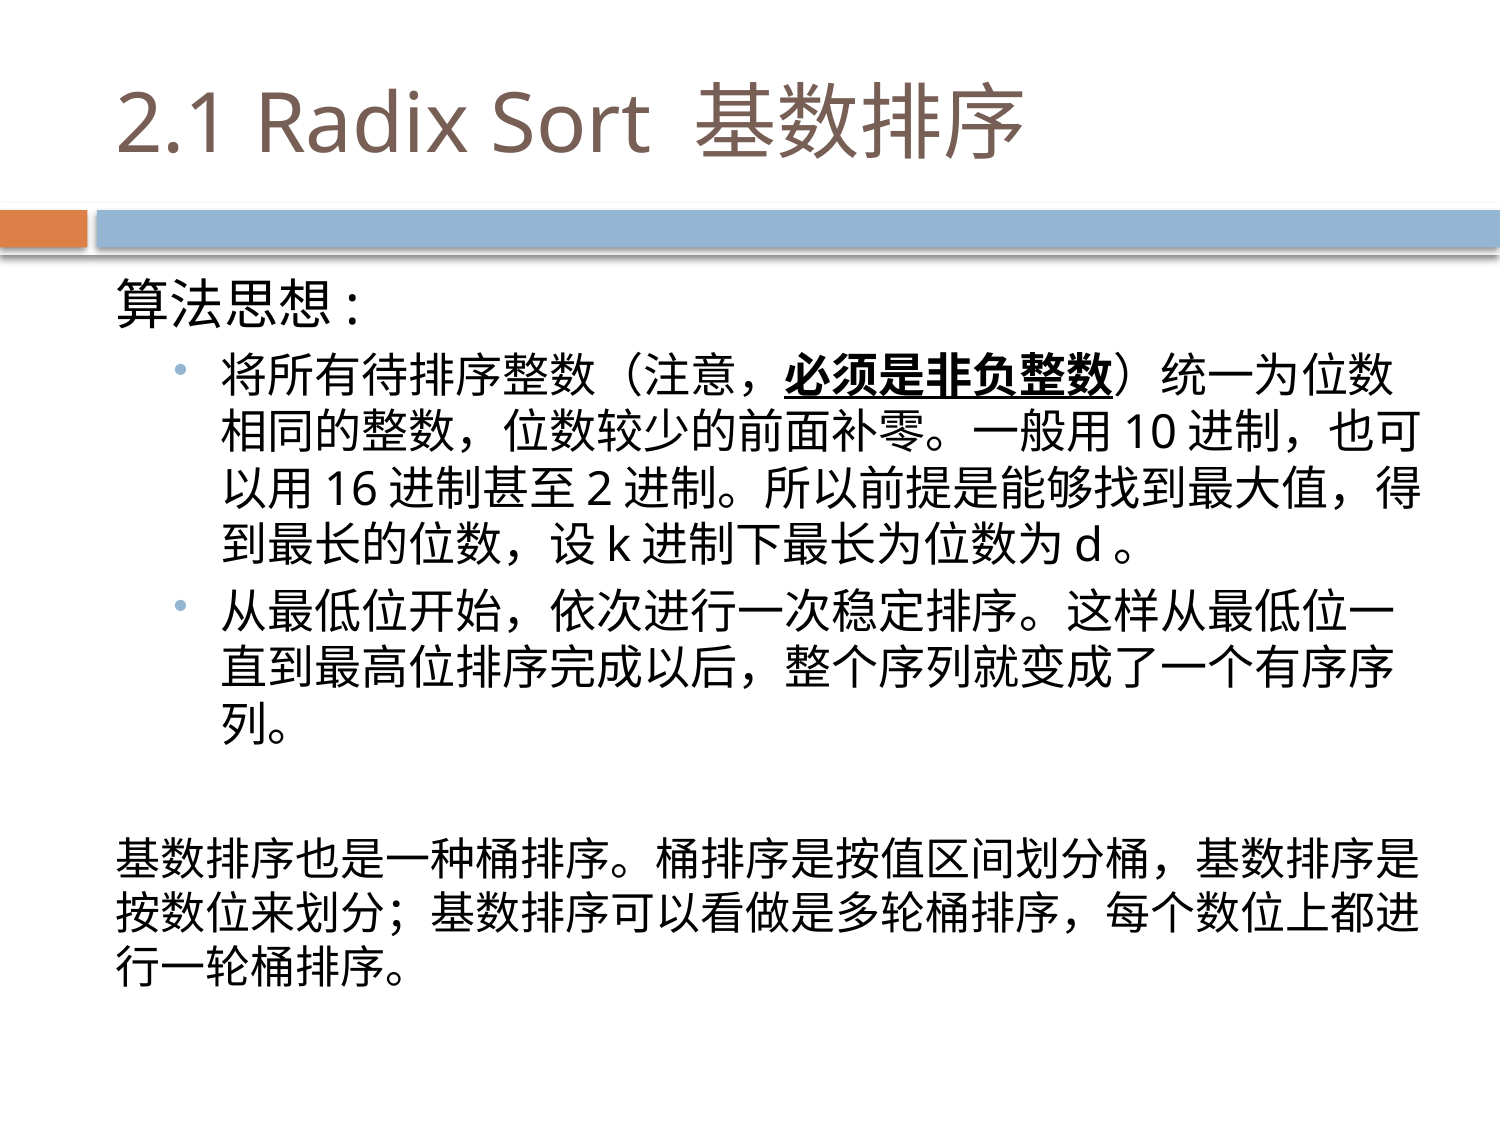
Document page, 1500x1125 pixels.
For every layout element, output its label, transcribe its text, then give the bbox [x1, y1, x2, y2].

list 算法思想: 将所有待排序整数（注意，必须是非负整数）统一为位数相同的整数，位数较少的前面补零。一般用10进制，也可以用16进制甚至2进制。所以前提是能够找到最大值，得到最长的位数，设k进制下最长为位数为d。 从最低位开始，依次进行一次稳定排序。这样从最低位一直到最高位排序完成以后，整个序列就变成了一个有序序列。 基数排序也是一种桶排序。桶排序是按值区间划分桶，基数排序是按数位来划分；基数排序可以看做是多轮桶排序，每个数位上都进行一轮桶排序。 [100, 262, 1438, 1000]
title 2.1 Radix Sort 基数排序 [100, 37, 1438, 200]
